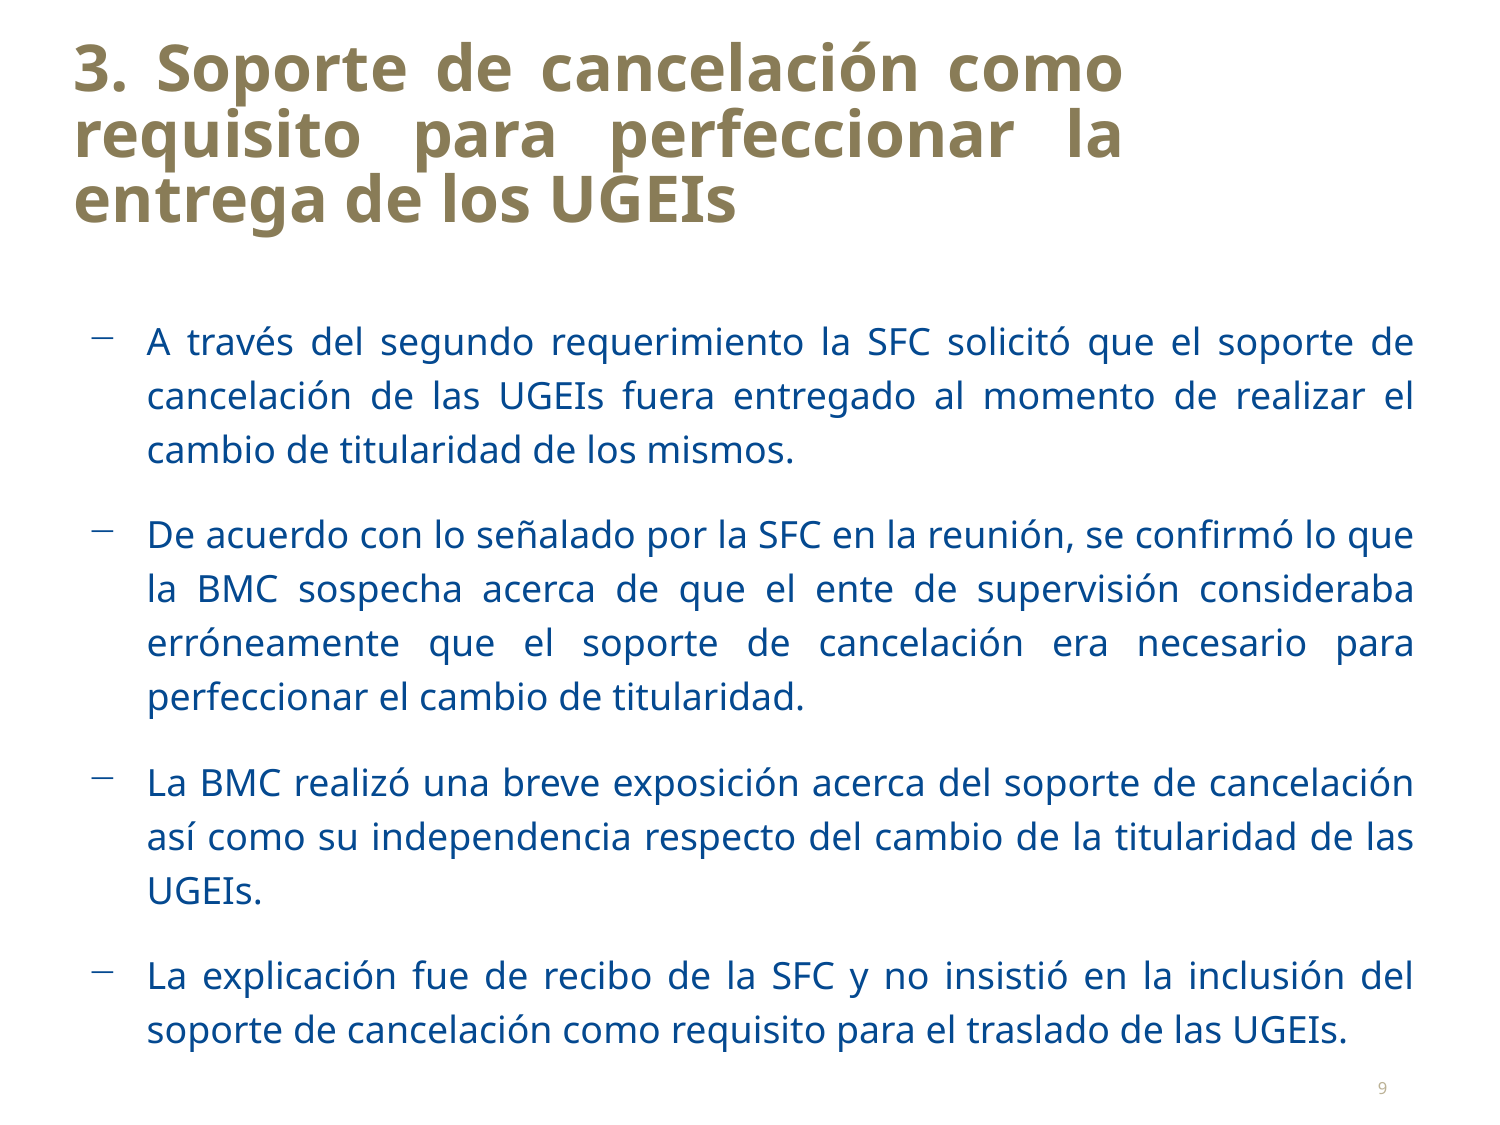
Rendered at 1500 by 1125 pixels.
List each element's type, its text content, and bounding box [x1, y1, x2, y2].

text_box A través del segundo requerimiento la SFC solicitó que el soporte de cancelación de las UGEIs fuera entregado al momento de realizar el cambio de titularidad de los mismos. De acuerdo con lo señalado por la SFC en la reunión, se confirmó lo que la BMC sospecha acerca de que el ente de supervisión consideraba erróneamente que el soporte de cancelación era necesario para perfeccionar el cambio de titularidad. La BMC realizó una breve exposición acerca del soporte de cancelación así como su independencia respecto del cambio de la titularidad de las UGEIs. La explicación fue de recibo de la SFC y no insistió en la inclusión del soporte de cancelación como requisito para el traslado de las UGEIs. [87, 309, 1416, 1051]
text_box 3. Soporte de cancelación como requisito para perfeccionar la entrega de los UGEIs [73, 38, 1125, 255]
